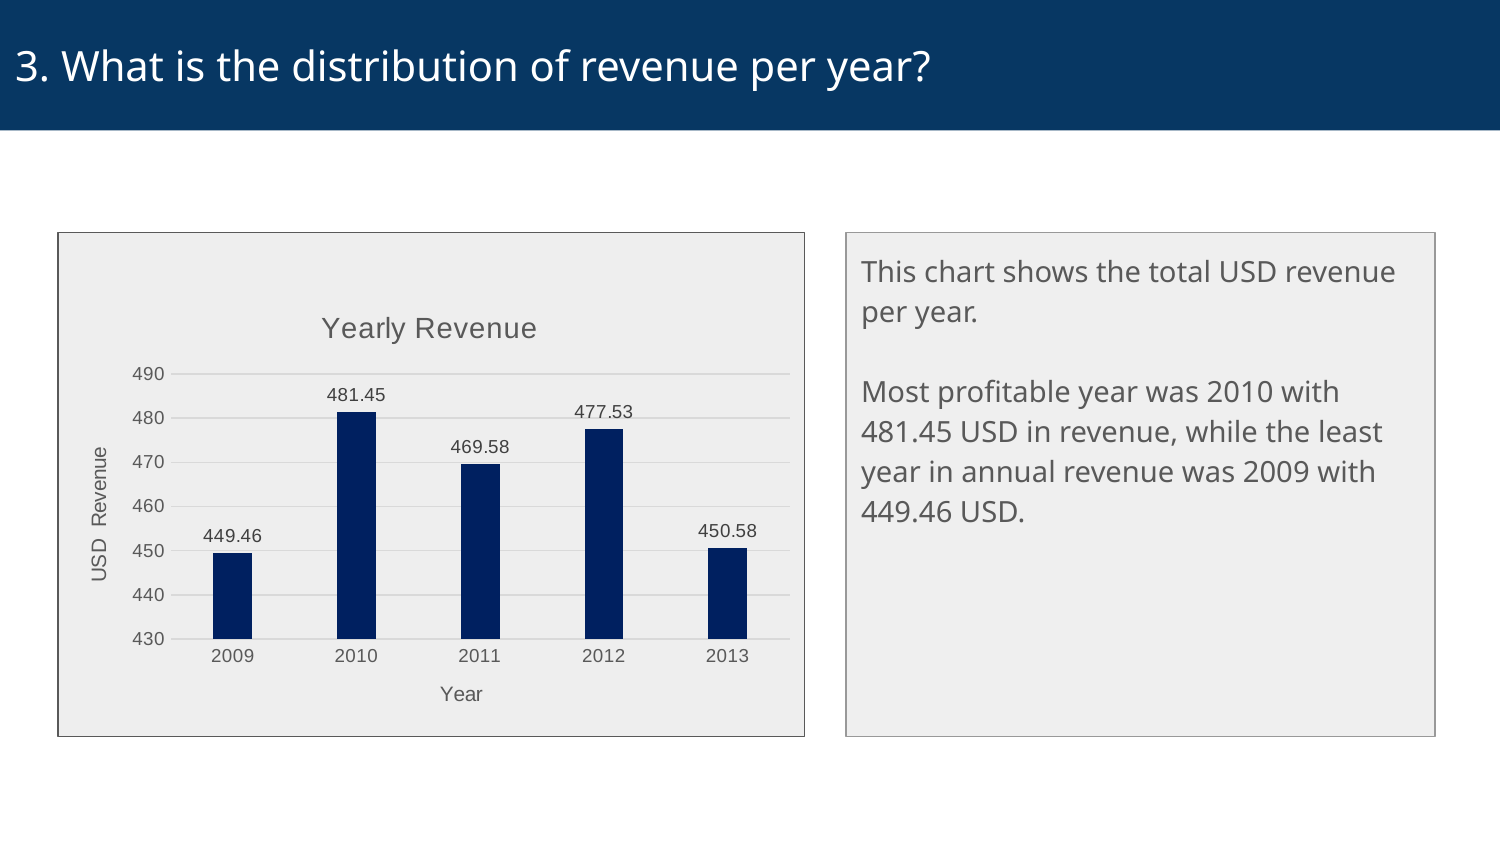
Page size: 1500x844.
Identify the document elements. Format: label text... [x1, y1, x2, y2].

title 3. What is the distribution of revenue per year? [0, 0, 1500, 131]
chart [54, 286, 805, 737]
text_box [58, 232, 805, 286]
list This chart shows the total USD revenue per year. Most profitable year was 2010 with 481.45 USD in revenue, while the least year in annual revenue was 2009 with 449.46 USD. [846, 232, 1436, 737]
